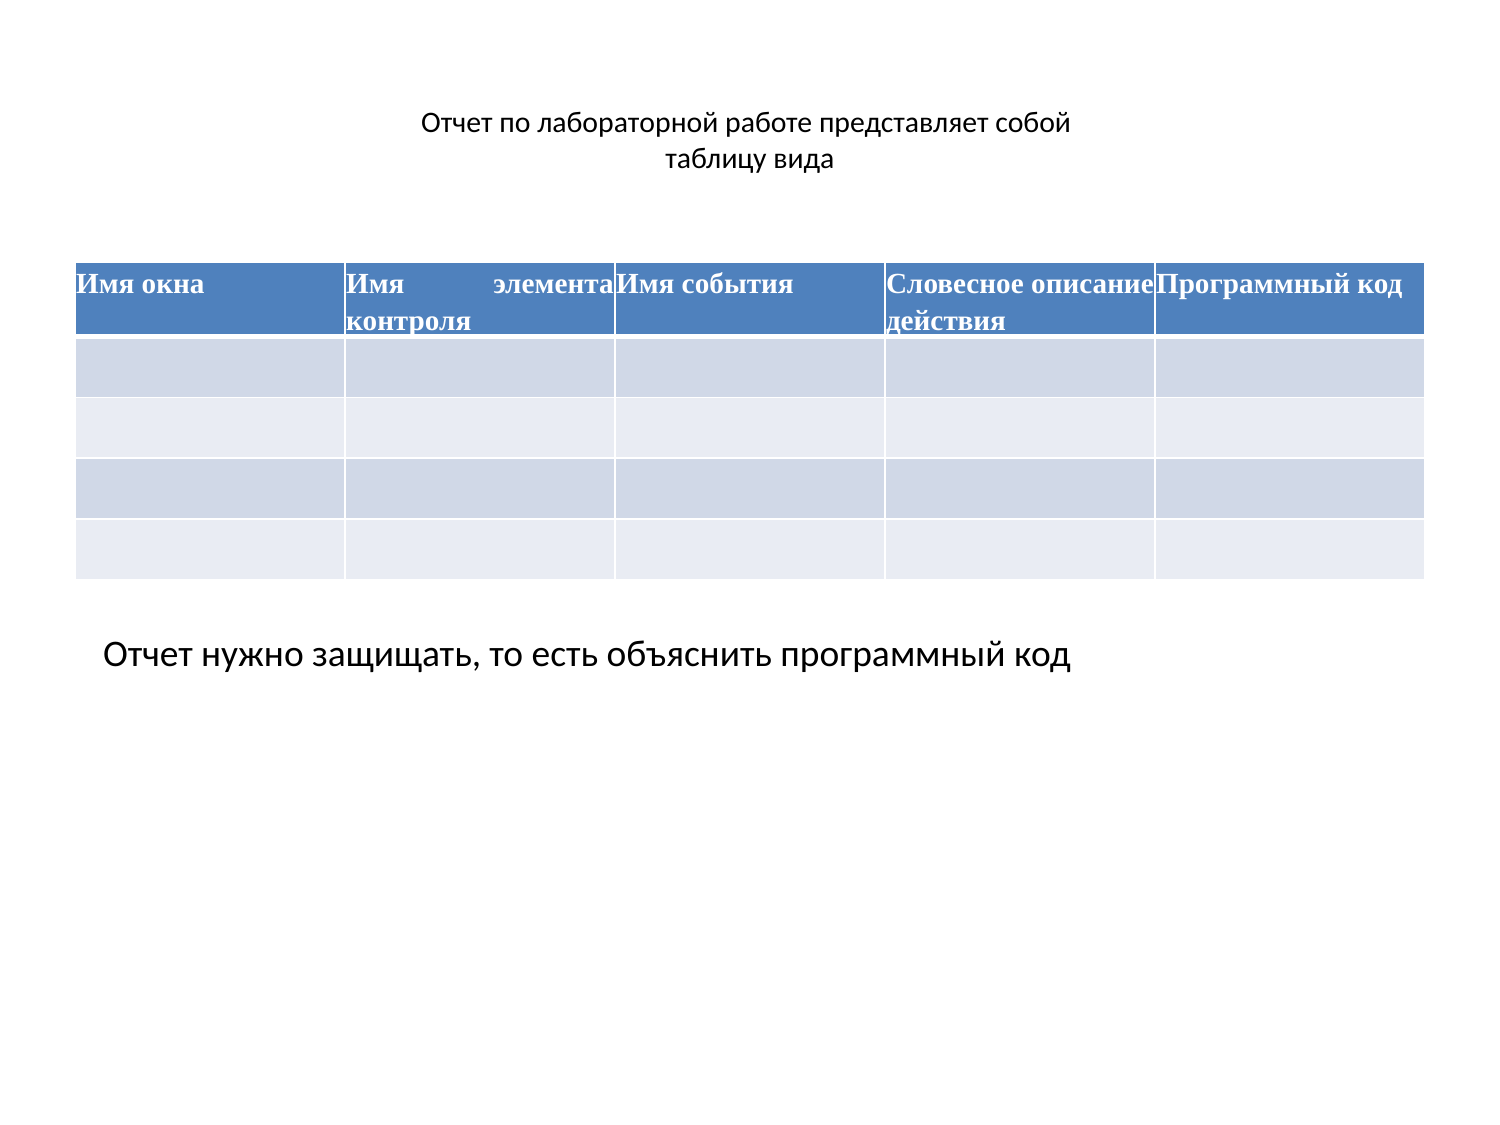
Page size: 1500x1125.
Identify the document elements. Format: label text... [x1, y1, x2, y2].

table_header Программный код [1156, 263, 1424, 334]
table_cell [76, 398, 344, 457]
table_cell [616, 398, 884, 457]
table_header Имя элемента контроля [346, 263, 614, 334]
table_cell [1156, 520, 1424, 579]
table_header Имя события [616, 263, 884, 334]
table_header Словесное описание действия [886, 263, 1154, 334]
table_cell [346, 520, 614, 579]
table_cell [76, 459, 344, 518]
table_cell [1156, 398, 1424, 457]
table_cell [1156, 339, 1424, 397]
table_cell [886, 398, 1154, 457]
table_cell [1156, 459, 1424, 518]
table_cell [346, 339, 614, 397]
table_cell [616, 339, 884, 397]
table_header Имя окна [76, 263, 344, 334]
table_cell [76, 339, 344, 397]
table_cell [346, 459, 614, 518]
table_cell [886, 339, 1154, 397]
table_cell [886, 520, 1154, 579]
table_cell [616, 520, 884, 579]
table_cell [616, 459, 884, 518]
title Отчет по лабораторной работе представляет собой таблицу вида [75, 45, 1425, 233]
table_cell [886, 459, 1154, 518]
table_cell [76, 520, 344, 579]
table_cell [346, 398, 614, 457]
text_box Отчет нужно защищать, то есть объяснить программный код [88, 621, 1388, 682]
